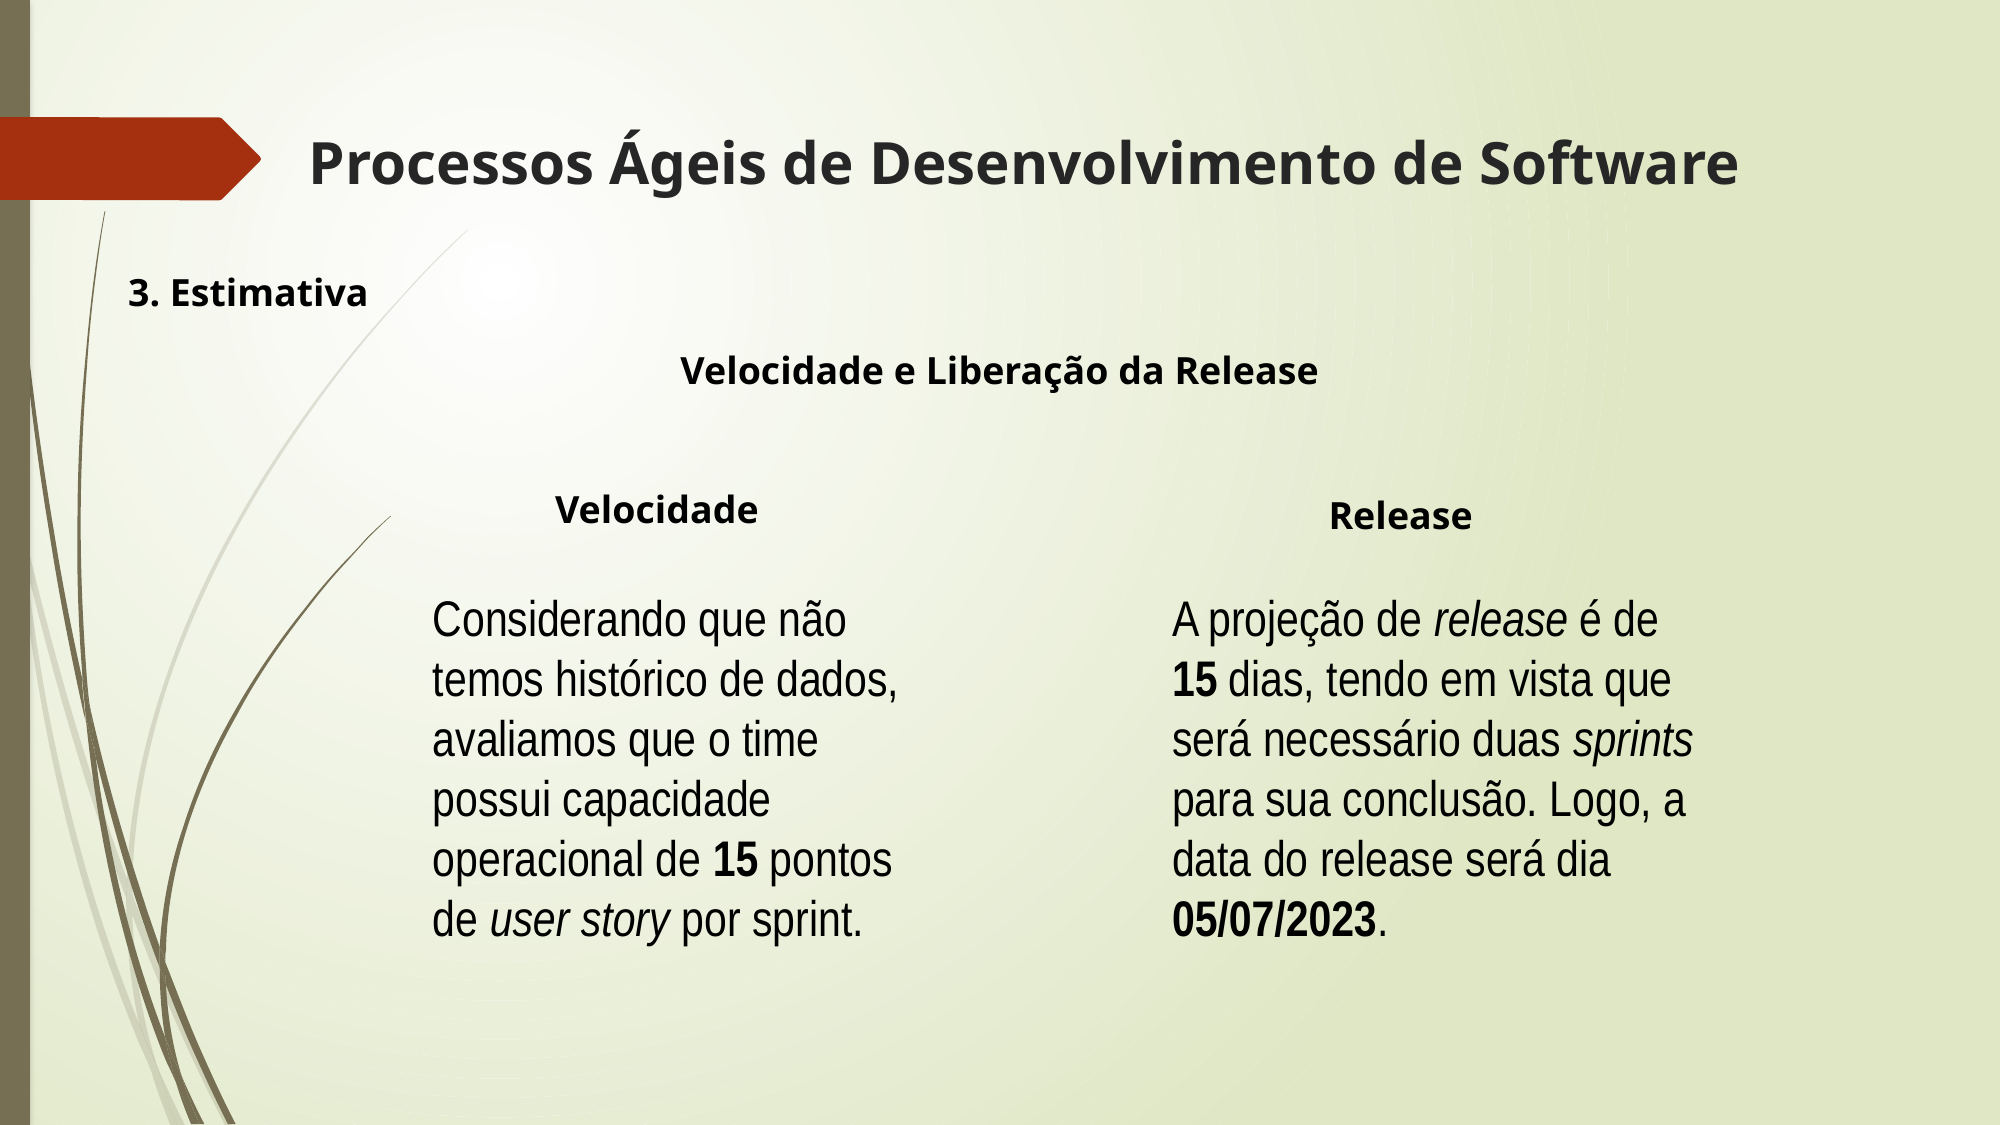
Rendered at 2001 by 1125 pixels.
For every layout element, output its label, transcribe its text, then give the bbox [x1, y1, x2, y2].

text_box 3. Estimativa [113, 261, 562, 322]
title Processos Ágeis de Desenvolvimento de Software [293, 118, 1777, 222]
text_box Velocidade e Liberação da Release [593, 339, 1407, 400]
text_box Considerando que não temos histórico de dados, avaliamos que o time possui capacidade operacional de 15 pontos de user story por sprint. [418, 579, 919, 955]
text_box Release [1313, 484, 1500, 545]
text_box A projeção de release é de 15 dias, tendo em vista que será necessário duas sprints para sua conclusão. Logo, a data do release será dia 05/07/2023. [1157, 579, 1727, 955]
text_box Velocidade [540, 478, 796, 539]
